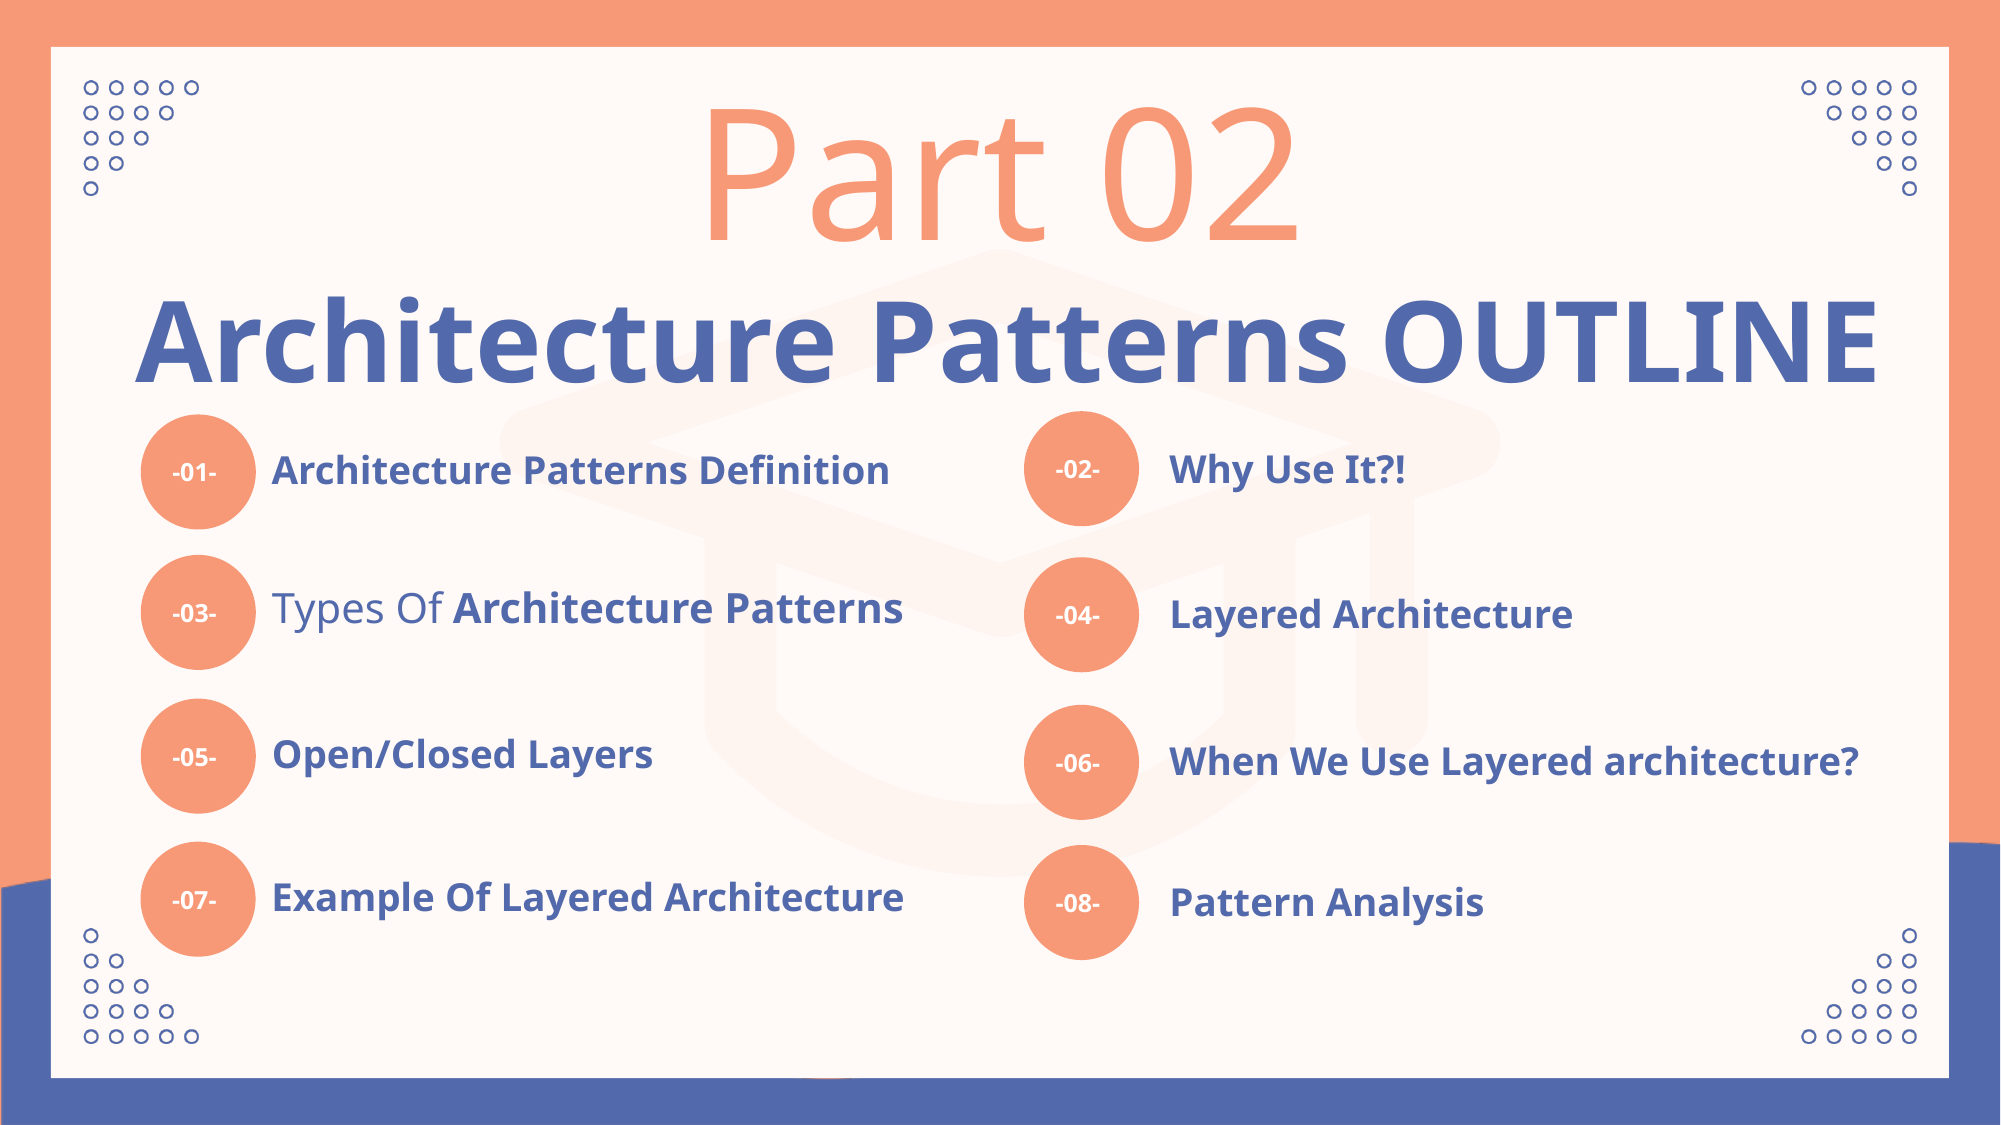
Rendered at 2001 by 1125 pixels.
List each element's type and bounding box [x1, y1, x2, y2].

text_box [0, 0, 2000, 1125]
